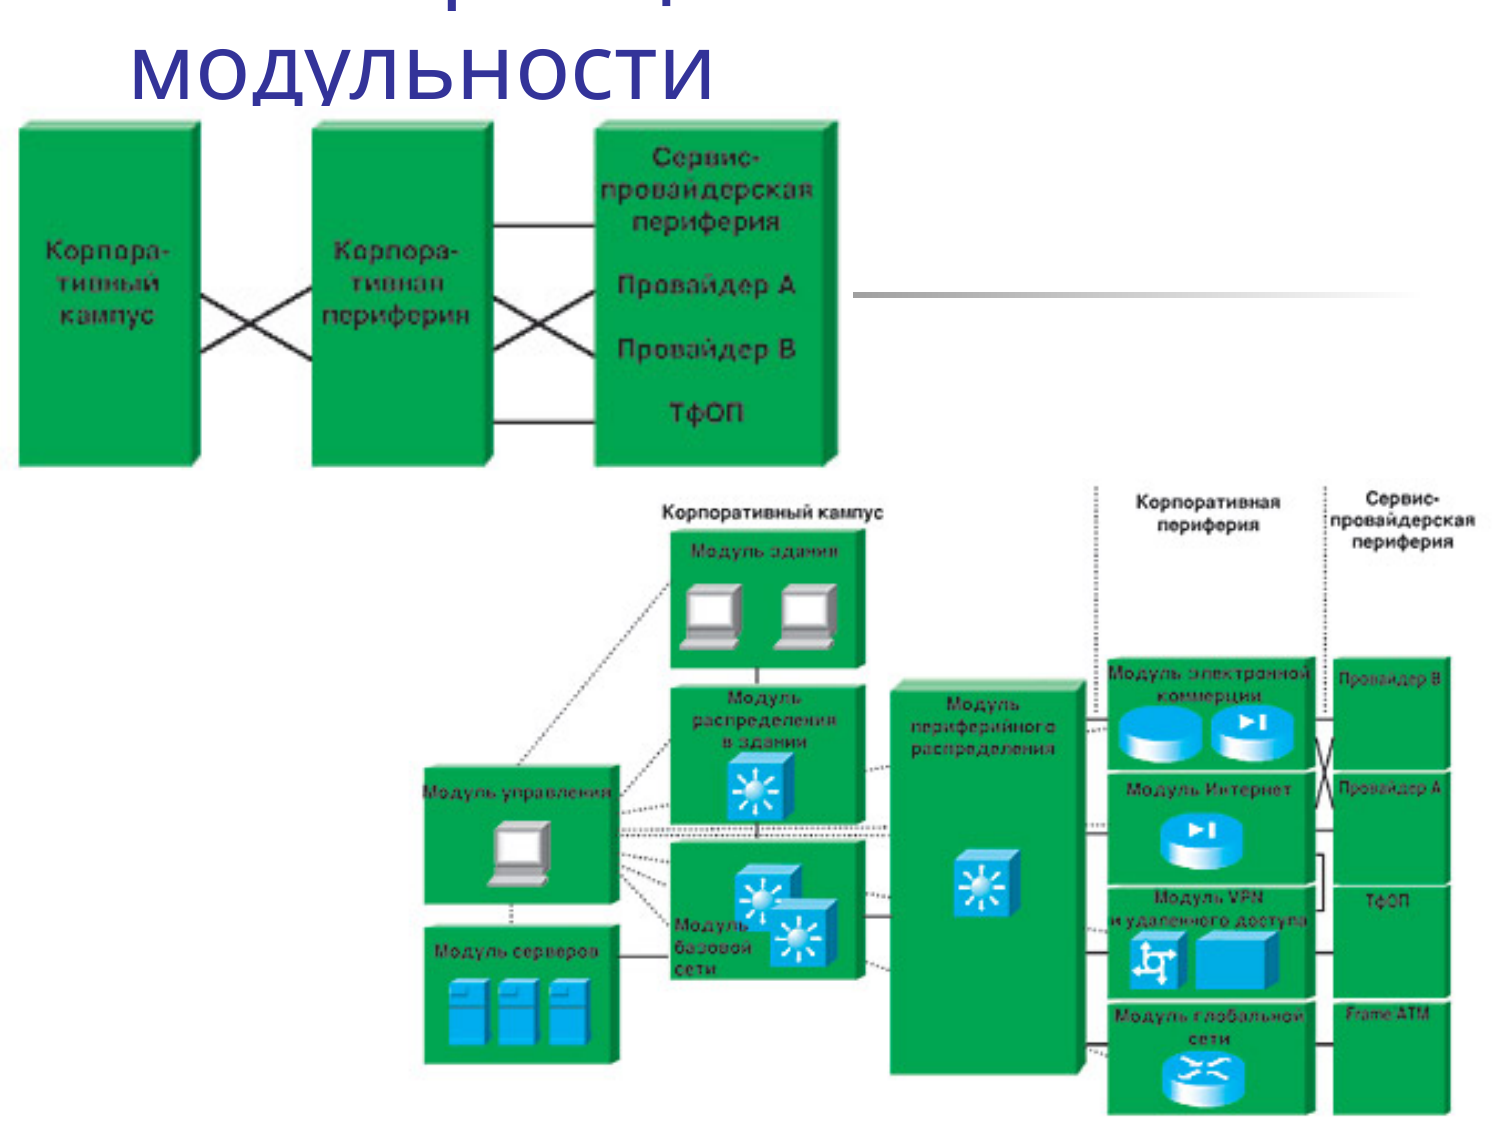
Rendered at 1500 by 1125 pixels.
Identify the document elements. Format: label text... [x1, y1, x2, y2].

title SAFE: принцип модульности [111, 0, 1388, 126]
picture [0, 106, 1500, 1125]
